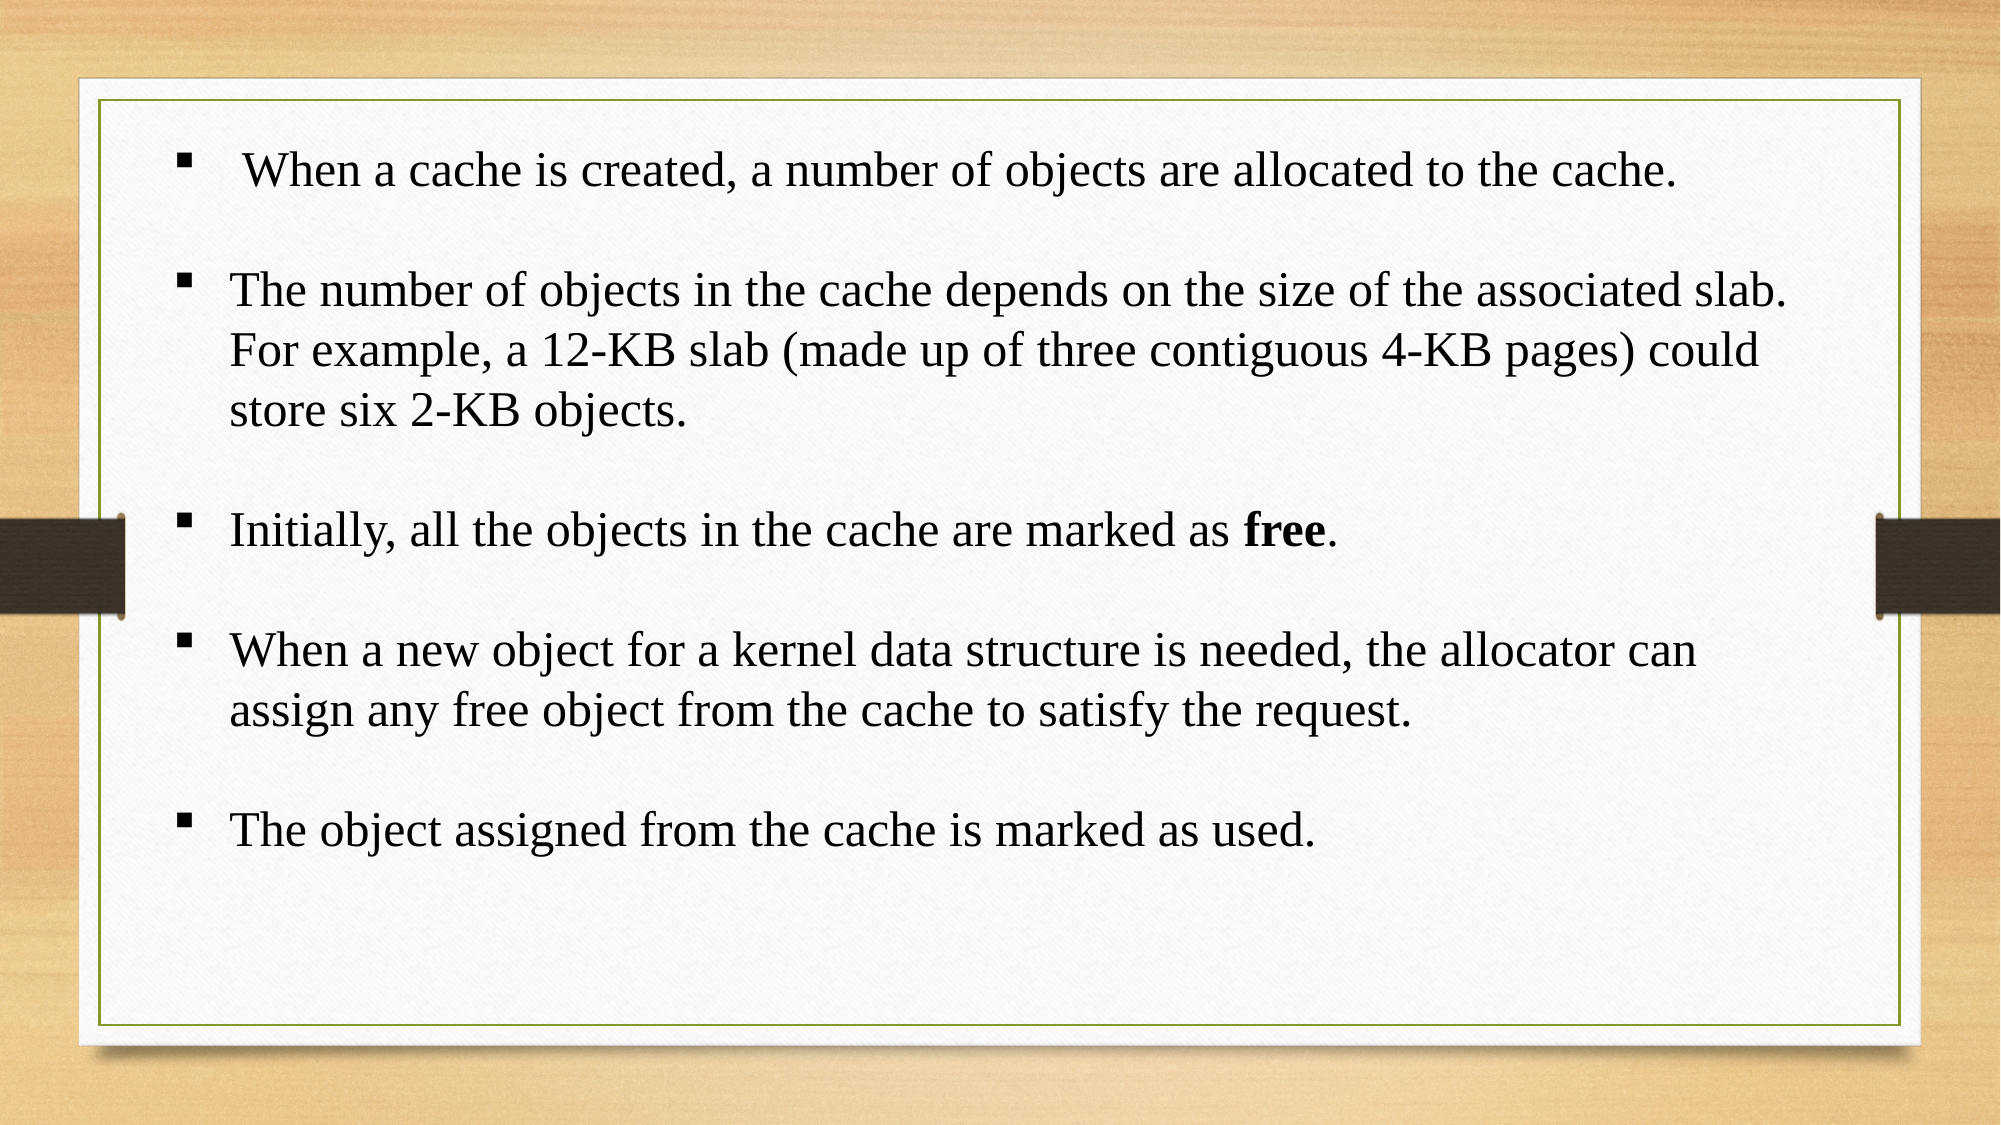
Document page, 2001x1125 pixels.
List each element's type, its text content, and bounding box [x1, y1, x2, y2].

text_box When a cache is created, a number of objects are allocated to the cache. The number of objects in the cache depends on the size of the associated slab. For example, a 12-KB slab (made up of three contiguous 4-KB pages) could store six 2-KB objects. Initially, all the objects in the cache are marked as free. When a new object for a kernel data structure is needed, the allocator can assign any free object from the cache to satisfy the request. The object assigned from the cache is marked as used. [158, 128, 1826, 864]
picture [0, 0, 2001, 1125]
